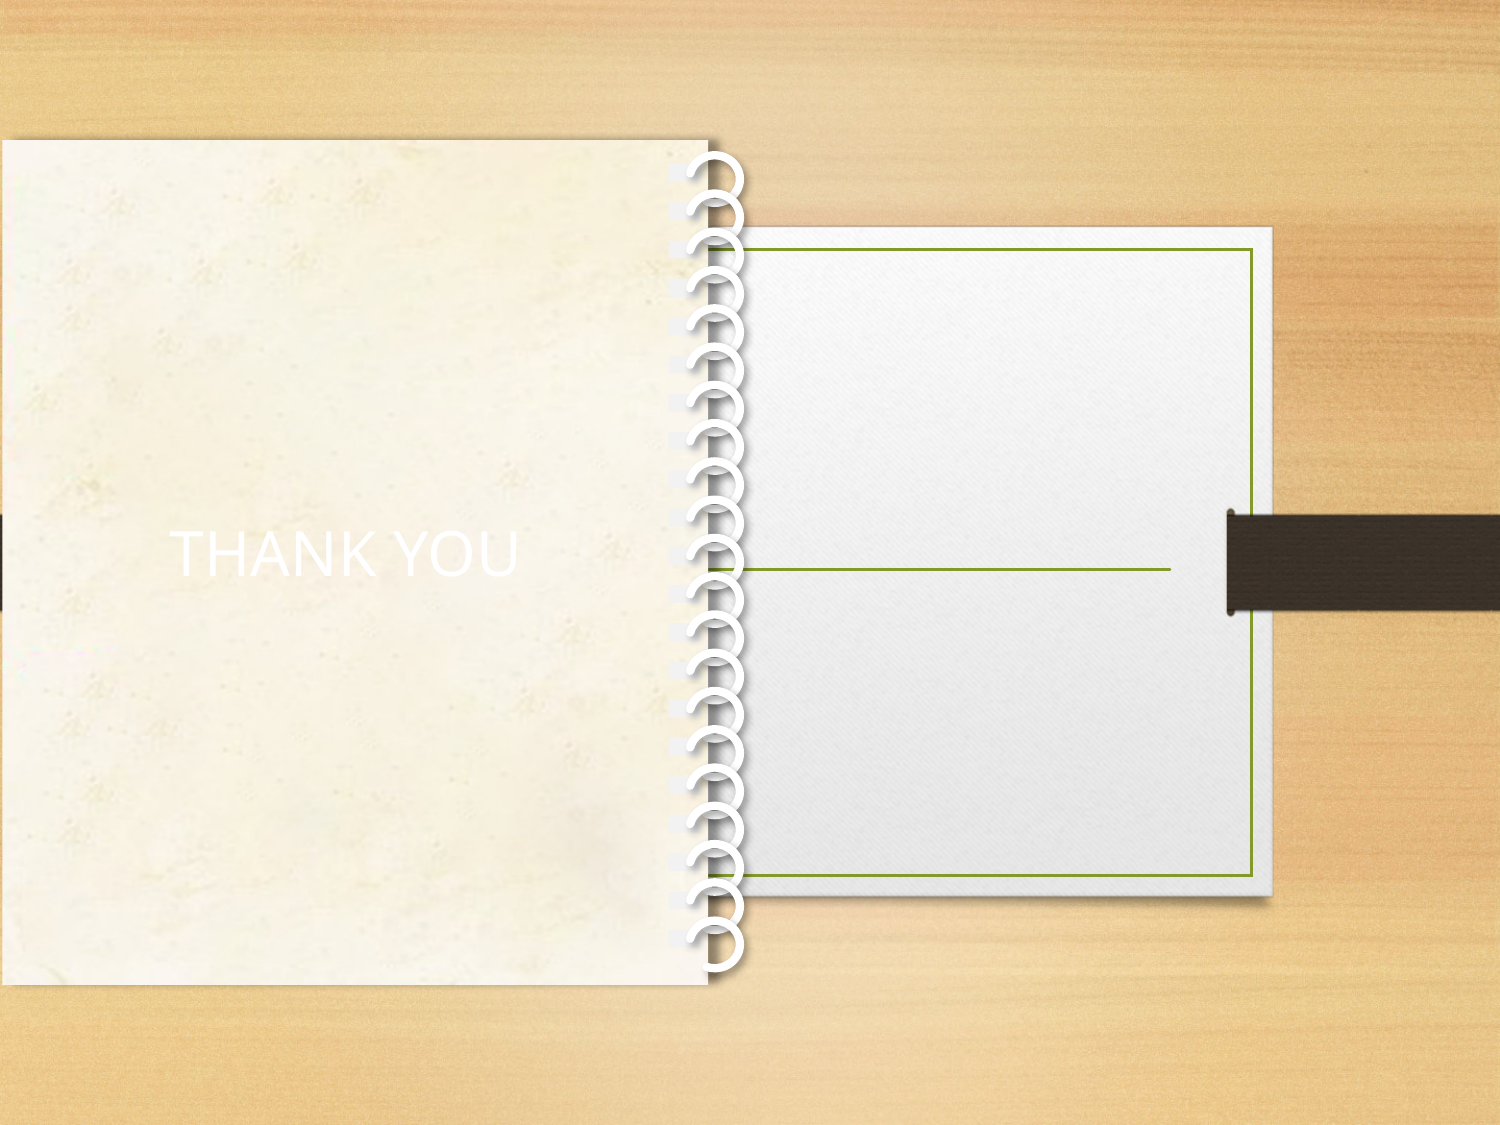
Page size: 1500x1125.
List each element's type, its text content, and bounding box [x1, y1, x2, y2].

picture [0, 0, 1500, 1125]
text_box THANK YOU [74, 506, 618, 597]
text_box [1, 139, 709, 986]
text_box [668, 155, 741, 969]
